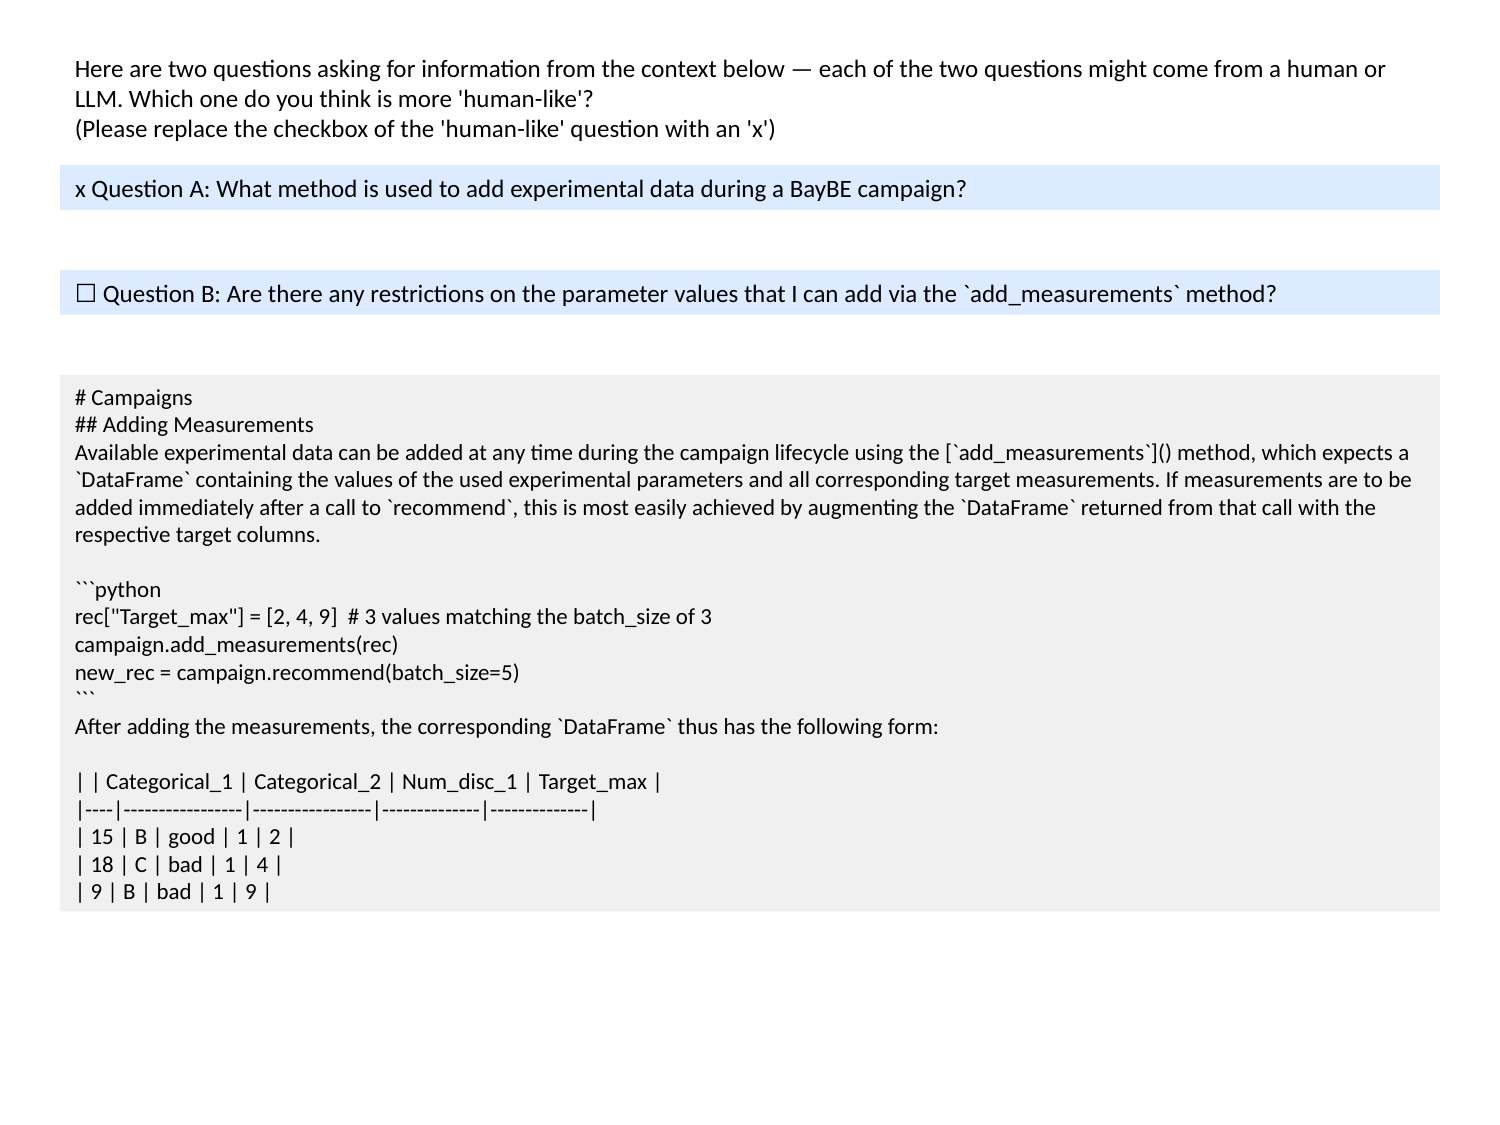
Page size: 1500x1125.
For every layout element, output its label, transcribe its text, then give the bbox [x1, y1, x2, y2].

text_box ☐ Question B: Are there any restrictions on the parameter values that I can add via the `add_measurements` method? [59, 270, 1440, 315]
text_box # Campaigns ## Adding Measurements Available experimental data can be added at any time during the campaign lifecycle using the [`add_measurements`]() method, which expects a `DataFrame` containing the values of the used experimental parameters and all corresponding target measurements. If measurements are to be added immediately after a call to `recommend`, this is most easily achieved by augmenting the `DataFrame` returned from that call with the respective target columns. ```python rec["Target_max"] = [2, 4, 9] # 3 values matching the batch_size of 3 campaign.add_measurements(rec) new_rec = campaign.recommend(batch_size=5) ``` After adding the measurements, the corresponding `DataFrame` thus has the following form: | | Categorical_1 | Categorical_2 | Num_disc_1 | Target_max | |----|-----------------|-----------------|--------------|--------------| | 15 | B | good | 1 | 2 | | 18 | C | bad | 1 | 4 | | 9 | B | bad | 1 | 9 | [59, 375, 1440, 912]
text_box Here are two questions asking for information from the context below — each of the two questions might come from a human or LLM. Which one do you think is more 'human-like'? (Please replace the checkbox of the 'human-like' question with an 'x') [59, 45, 1440, 150]
text_box x Question A: What method is used to add experimental data during a BayBE campaign? [59, 164, 1440, 210]
